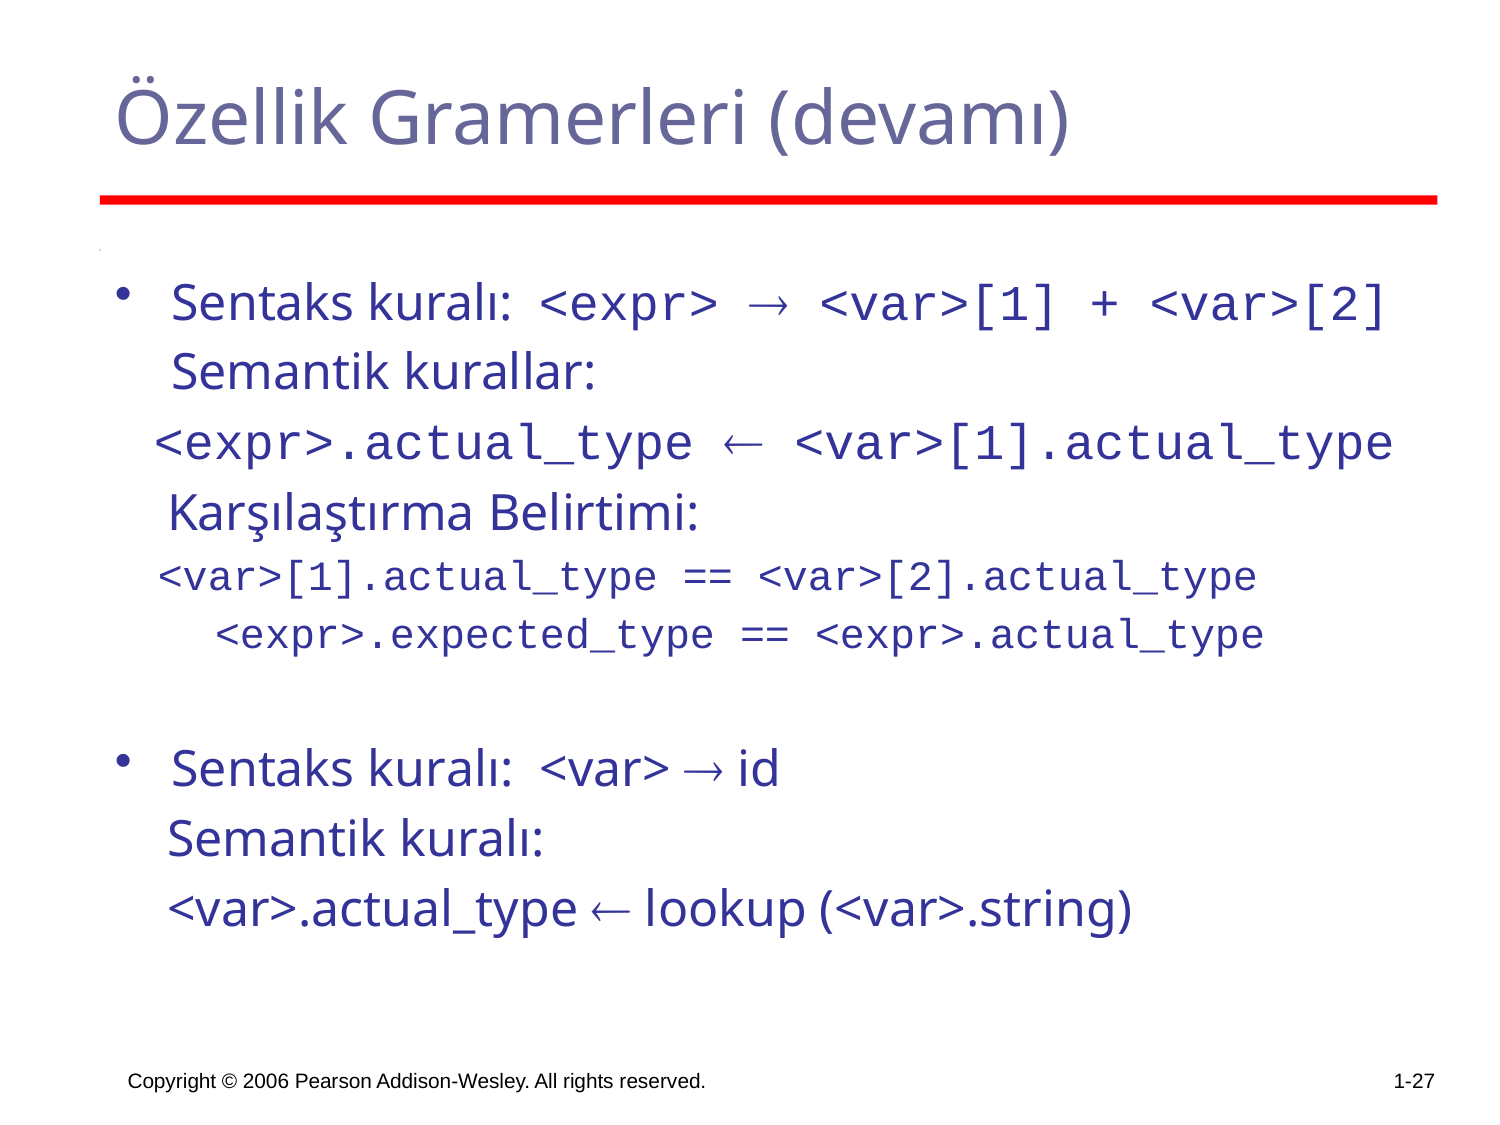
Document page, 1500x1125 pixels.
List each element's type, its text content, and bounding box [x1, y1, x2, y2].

list Sentaks kuralı: <expr>  <var>[1] + <var>[2] Semantik kurallar: <expr>.actual_type  <var>[1].actual_type Karşılaştırma Belirtimi: <var>[1].actual_type == <var>[2].actual_type <expr>.expected_type == <expr>.actual_type Sentaks kuralı: <var>  id Semantik kuralı: <var>.actual_type  lookup (<var>.string) [99, 262, 1438, 1013]
footer Copyright © 2006 Pearson Addison-Wesley. All rights reserved. [112, 1024, 801, 1101]
slide_number 1-27 [1137, 1024, 1451, 1101]
title Özellik Gramerleri (devamı) [99, 62, 1438, 175]
